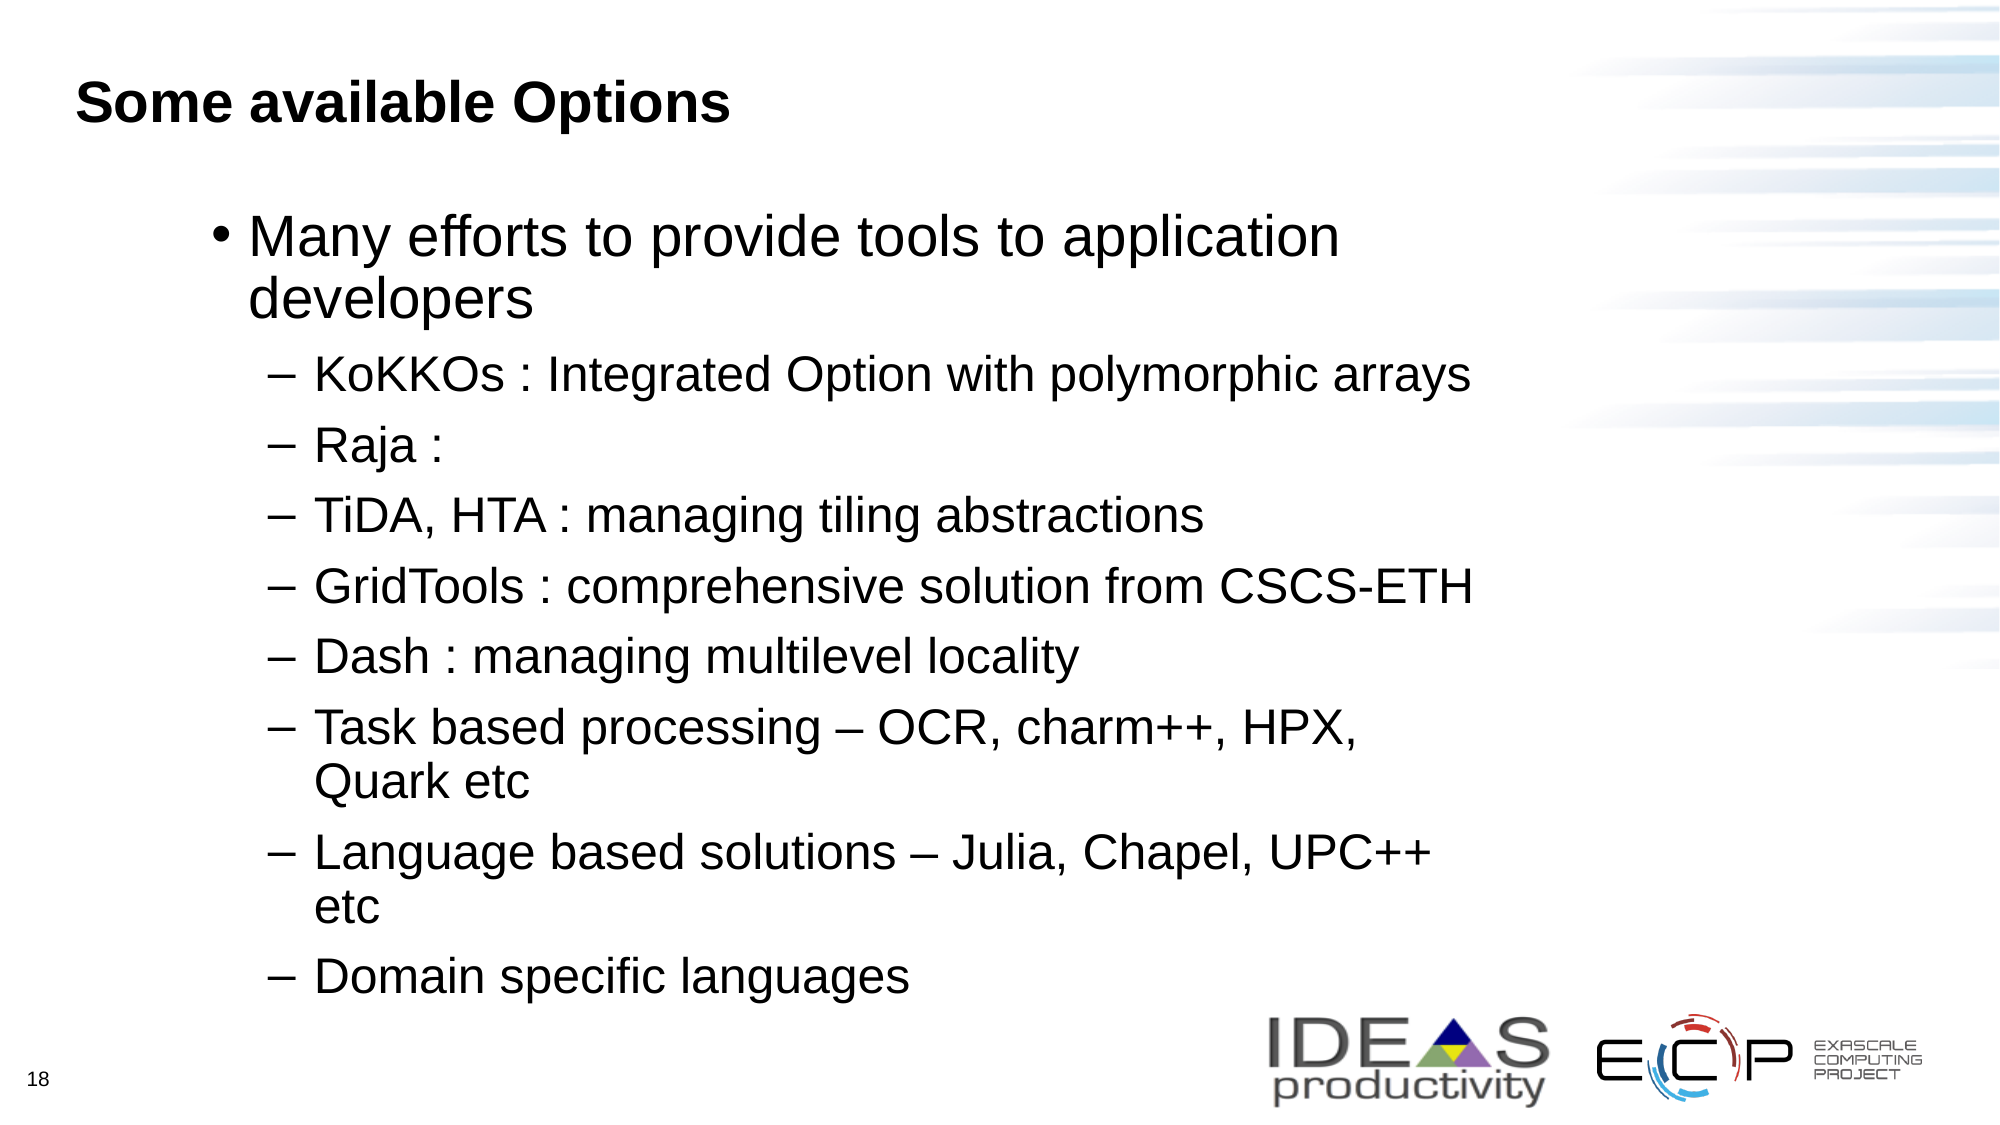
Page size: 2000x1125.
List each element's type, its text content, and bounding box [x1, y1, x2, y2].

picture [1597, 1014, 1922, 1102]
title Some available Options [59, 67, 1927, 152]
picture [1257, 1009, 1560, 1115]
list Many efforts to provide tools to application developers KoKKOs : Integrated Option with polymorphic arrays Raja : TiDA, HTA : managing tiling abstractions GridTools : comprehensive solution from CSCS-ETH Dash : managing multilevel locality Task based processing – OCR, charm++, HPX, Quark etc Language based solutions – Julia, Chapel, UPC++ etc Domain specific languages [195, 197, 1501, 876]
picture [1531, 0, 2000, 669]
